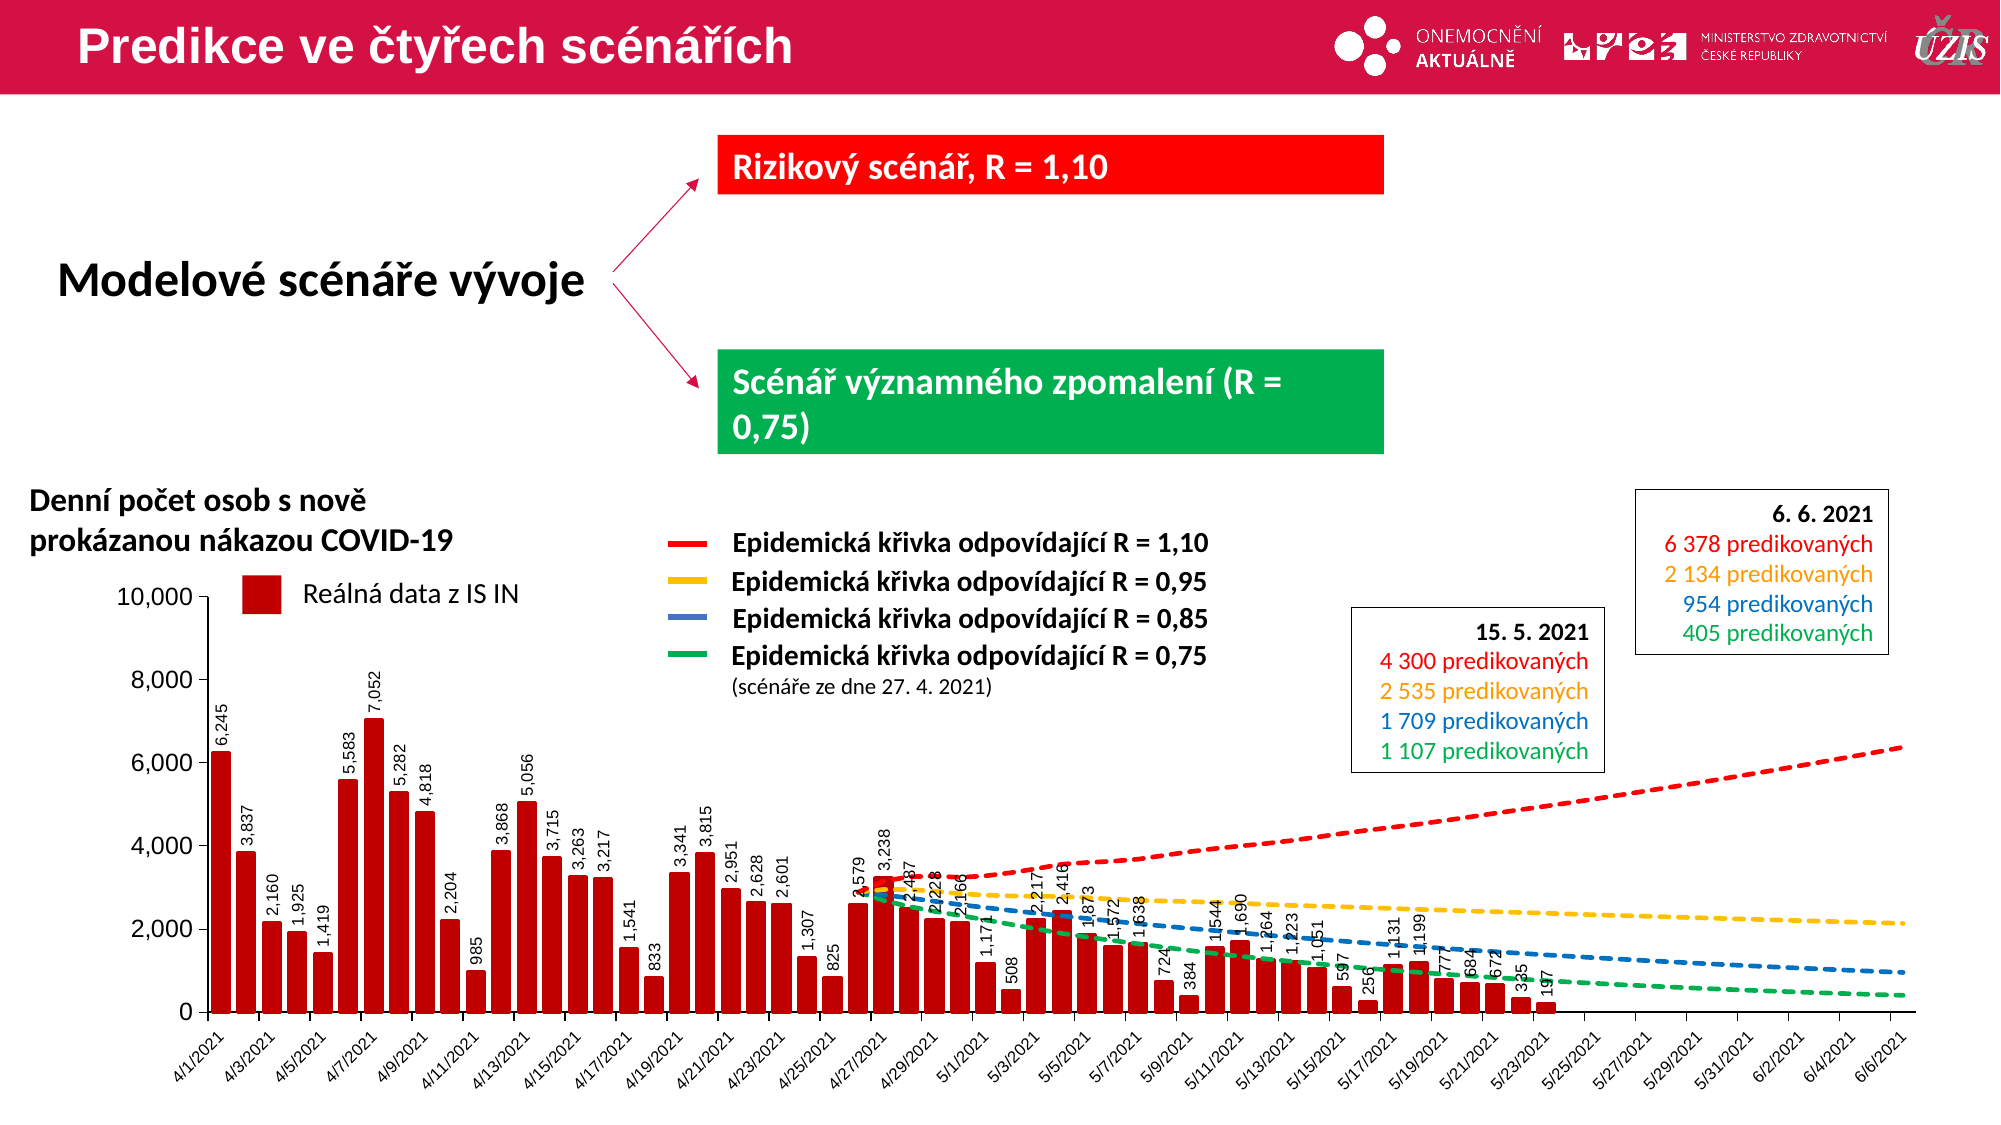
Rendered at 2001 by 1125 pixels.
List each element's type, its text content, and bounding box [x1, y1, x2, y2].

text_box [612, 283, 699, 389]
picture [1334, 16, 1542, 76]
picture [1563, 31, 1888, 60]
text_box Modelové scénáře vývoje [32, 239, 601, 314]
text_box Rizikový scénář, R = 1,10 [717, 134, 1384, 195]
title Predikce ve čtyřech scénářích [62, 0, 1277, 95]
text_box 6. 6. 2021 6 378 predikovaných 2 134 predikovaných 954 predikovaných 405 predikovaných [1635, 489, 1889, 536]
text_box Scénář významného zpomalení (R = 0,75) [717, 349, 1384, 455]
picture [1915, 15, 1989, 66]
text_box Denní počet osob s nově prokázanou nákazou COVID-19 [14, 471, 503, 566]
text_box Epidemická křivka odpovídající R = 1,10 [717, 516, 1232, 536]
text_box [612, 178, 699, 272]
chart [91, 536, 1954, 1120]
